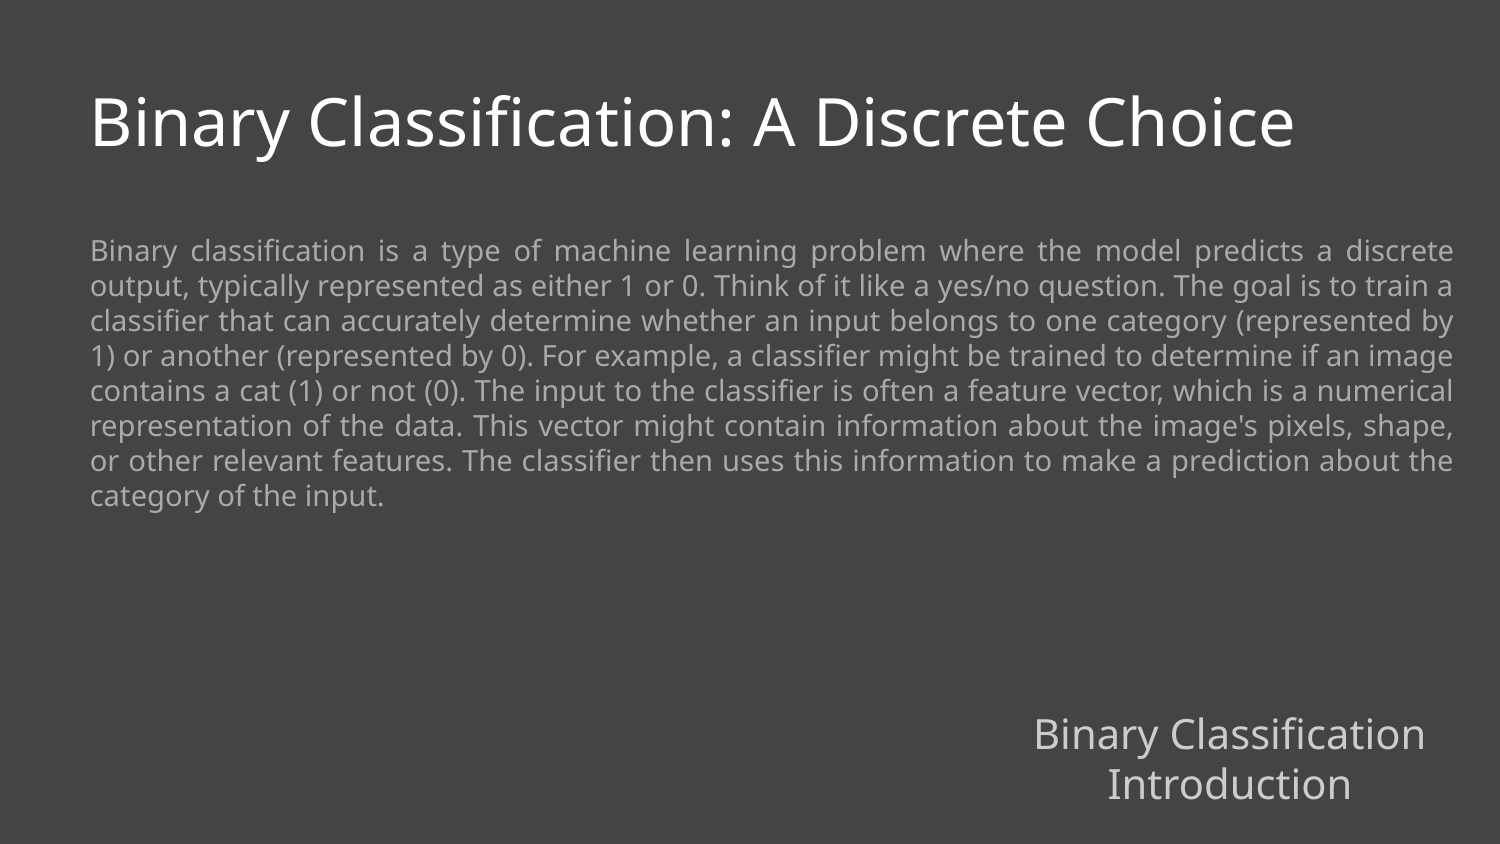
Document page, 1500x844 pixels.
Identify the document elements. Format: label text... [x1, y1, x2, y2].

text_box Binary Classification: A Discrete Choice [74, 44, 1425, 195]
text_box Binary Classification Introduction [929, 719, 1500, 795]
text_box Binary classification is a type of machine learning problem where the model predicts a discrete output, typically represented as either 1 or 0. Think of it like a yes/no question. The goal is to train a classifier that can accurately determine whether an input belongs to one category (represented by 1) or another (represented by 0). For example, a classifier might be trained to determine if an image contains a cat (1) or not (0). The input to the classifier is often a feature vector, which is a numerical representation of the data. This vector might contain information about the image's pixels, shape, or other relevant features. The classifier then uses this information to make a prediction about the category of the input. [74, 224, 1470, 765]
